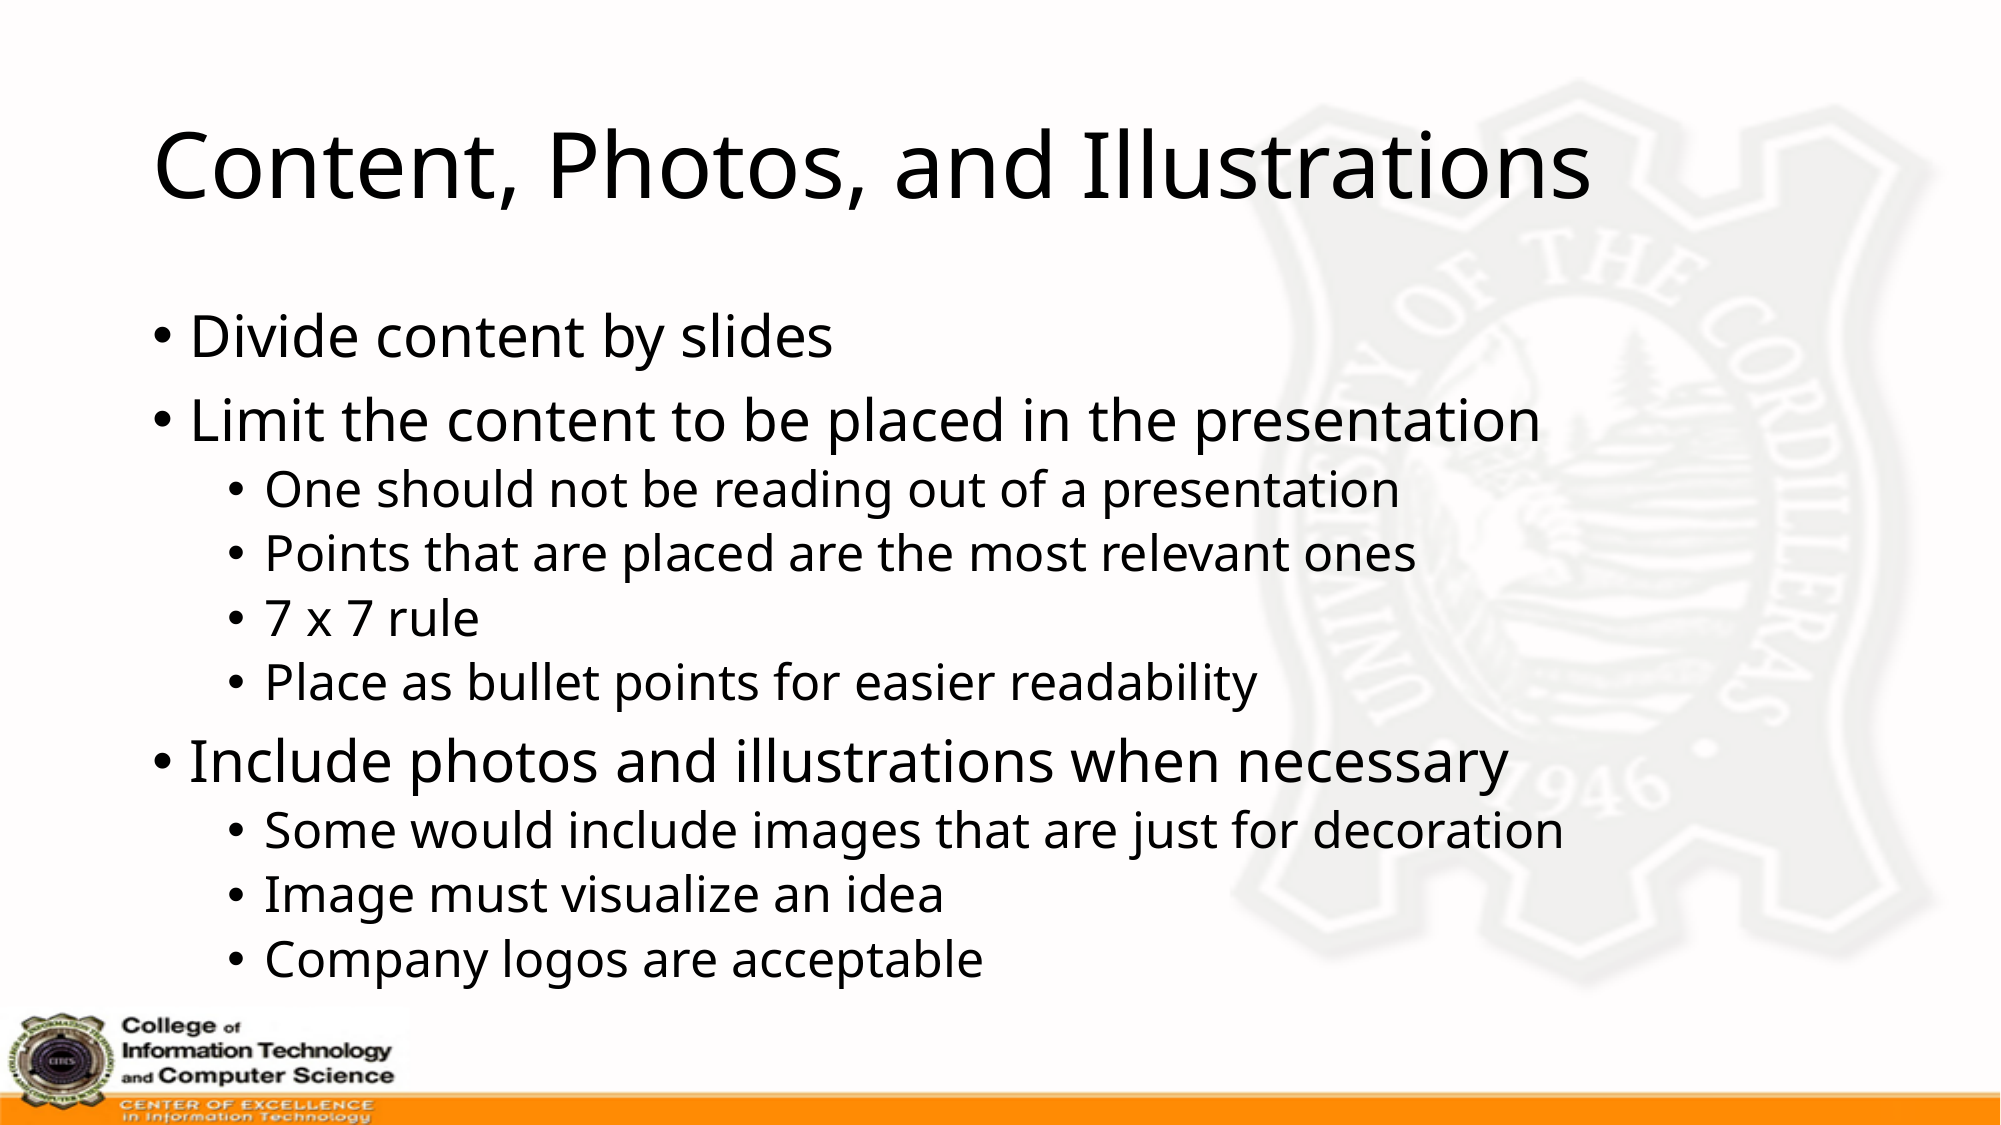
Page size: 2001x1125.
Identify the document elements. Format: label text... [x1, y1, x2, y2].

list Divide content by slides Limit the content to be placed in the presentation One should not be reading out of a presentation Points that are placed are the most relevant ones 7 x 7 rule Place as bullet points for easier readability Include photos and illustrations when necessary Some would include images that are just for decoration Image must visualize an idea Company logos are acceptable [137, 299, 1863, 1014]
title Content, Photos, and Illustrations [137, 59, 1863, 278]
picture [0, 0, 2001, 1125]
